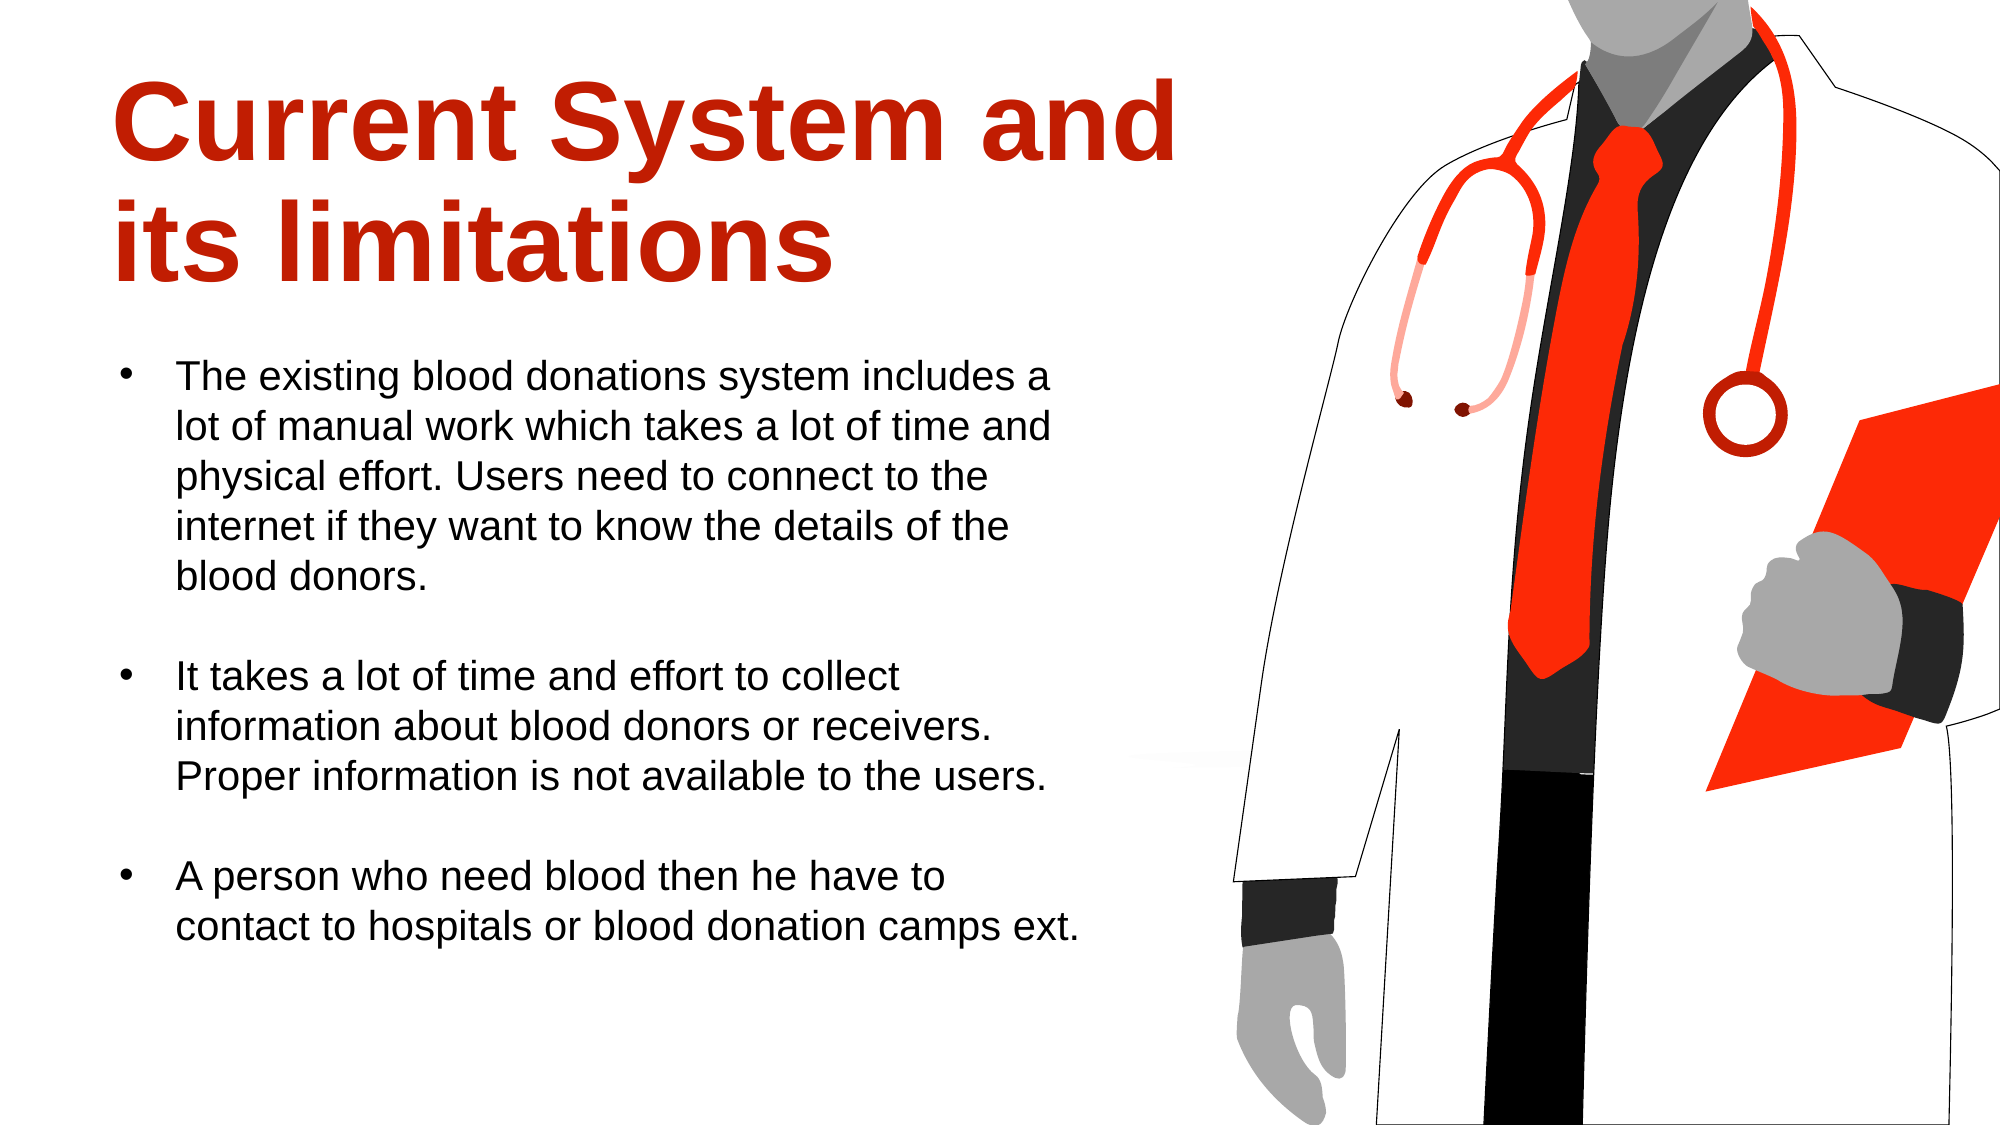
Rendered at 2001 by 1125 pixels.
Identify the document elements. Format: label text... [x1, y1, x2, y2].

text_box Current System and its limitations [96, 55, 1233, 318]
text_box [1233, 0, 2000, 1125]
text_box The existing blood donations system includes a lot of manual work which takes a lot of time and physical effort. Users need to connect to the internet if they want to know the details of the blood donors. It takes a lot of time and effort to collect information about blood donors or receivers. Proper information is not available to the users. A person who need blood then he have to contact to hospitals or blood donation camps ext. [104, 341, 1097, 1007]
